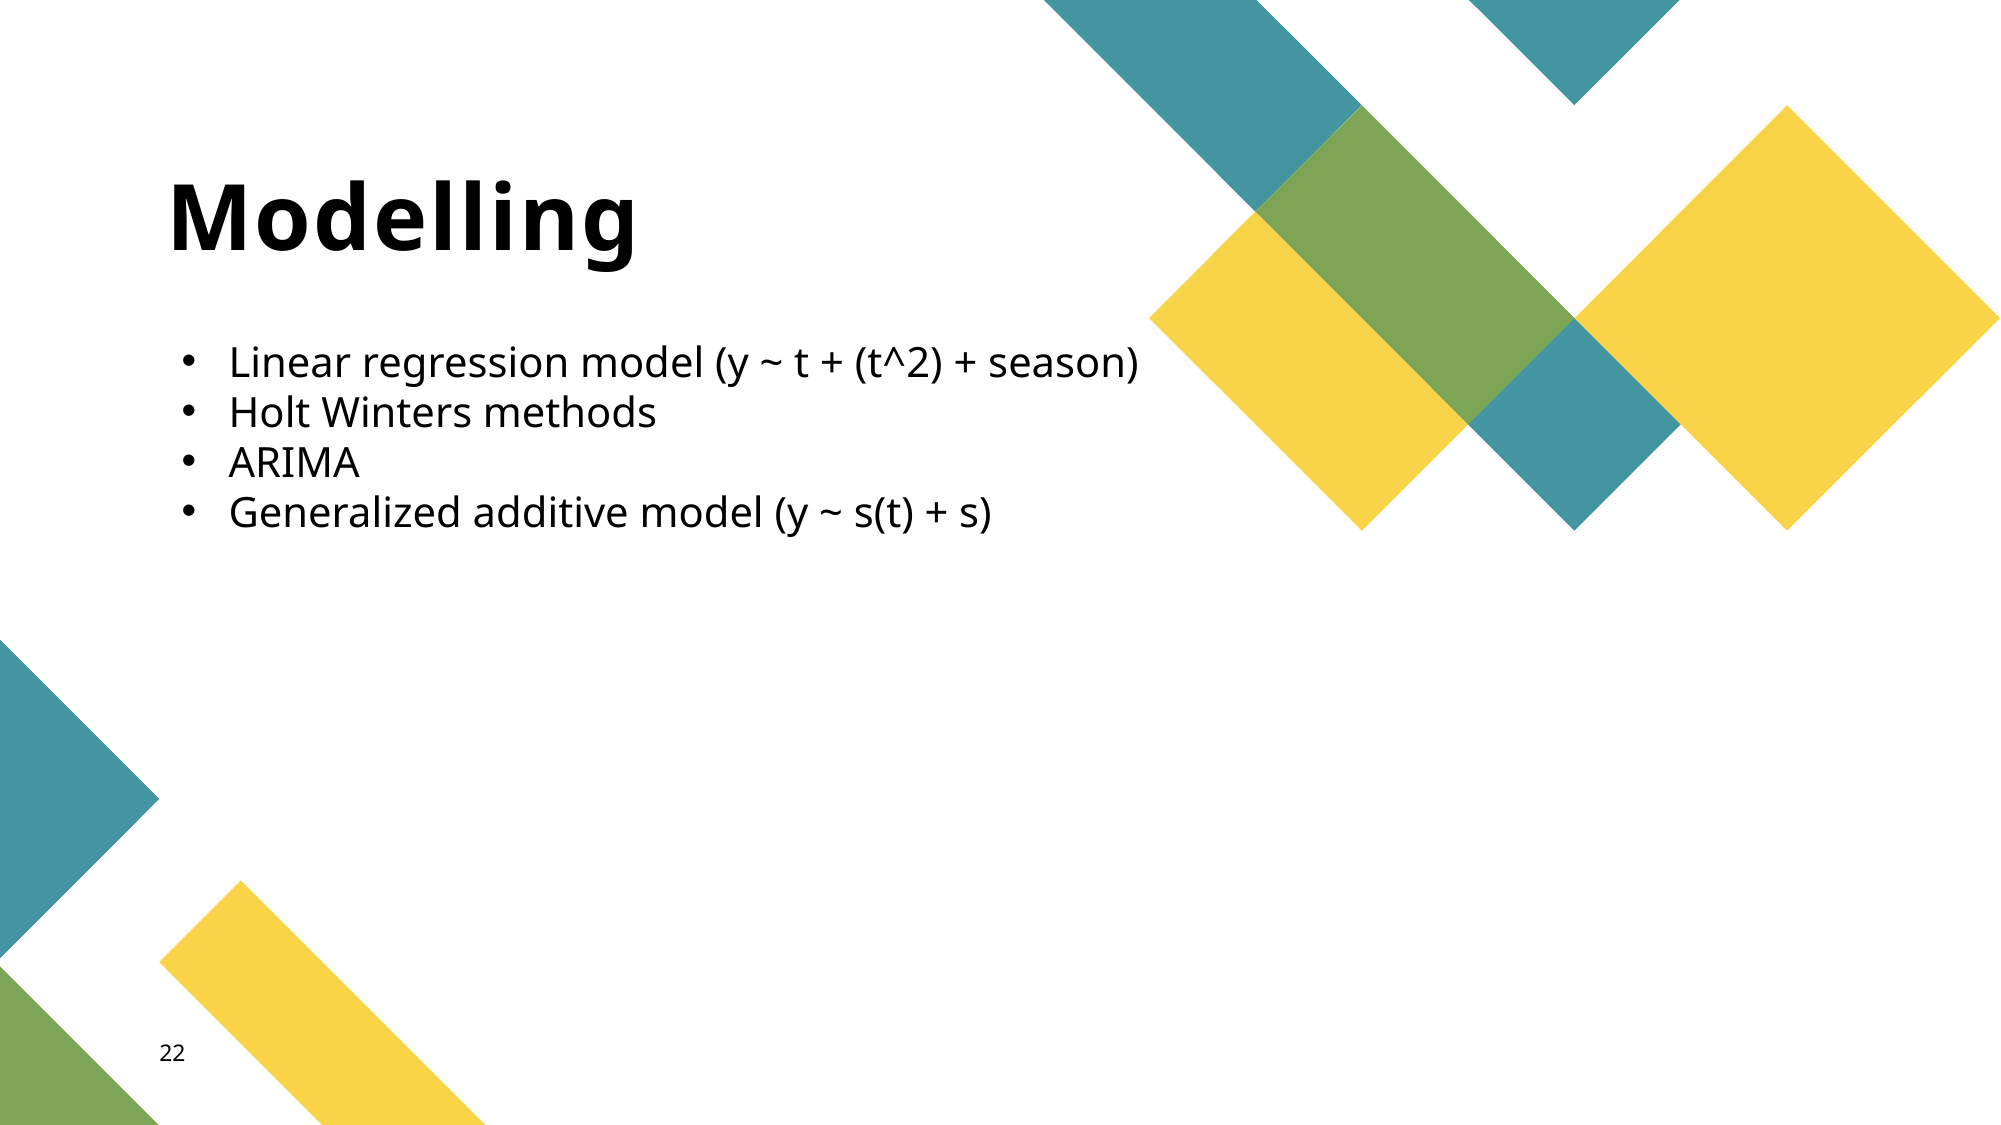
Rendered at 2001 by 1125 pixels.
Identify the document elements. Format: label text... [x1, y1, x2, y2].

title Modelling [166, 170, 1402, 271]
slide_number 22 [159, 1038, 246, 1080]
text_box Linear regression model (y ~ t + (t^2) + season) Holt Winters methods ARIMA Generalized additive model (y ~ s(t) + s) [166, 327, 1220, 593]
